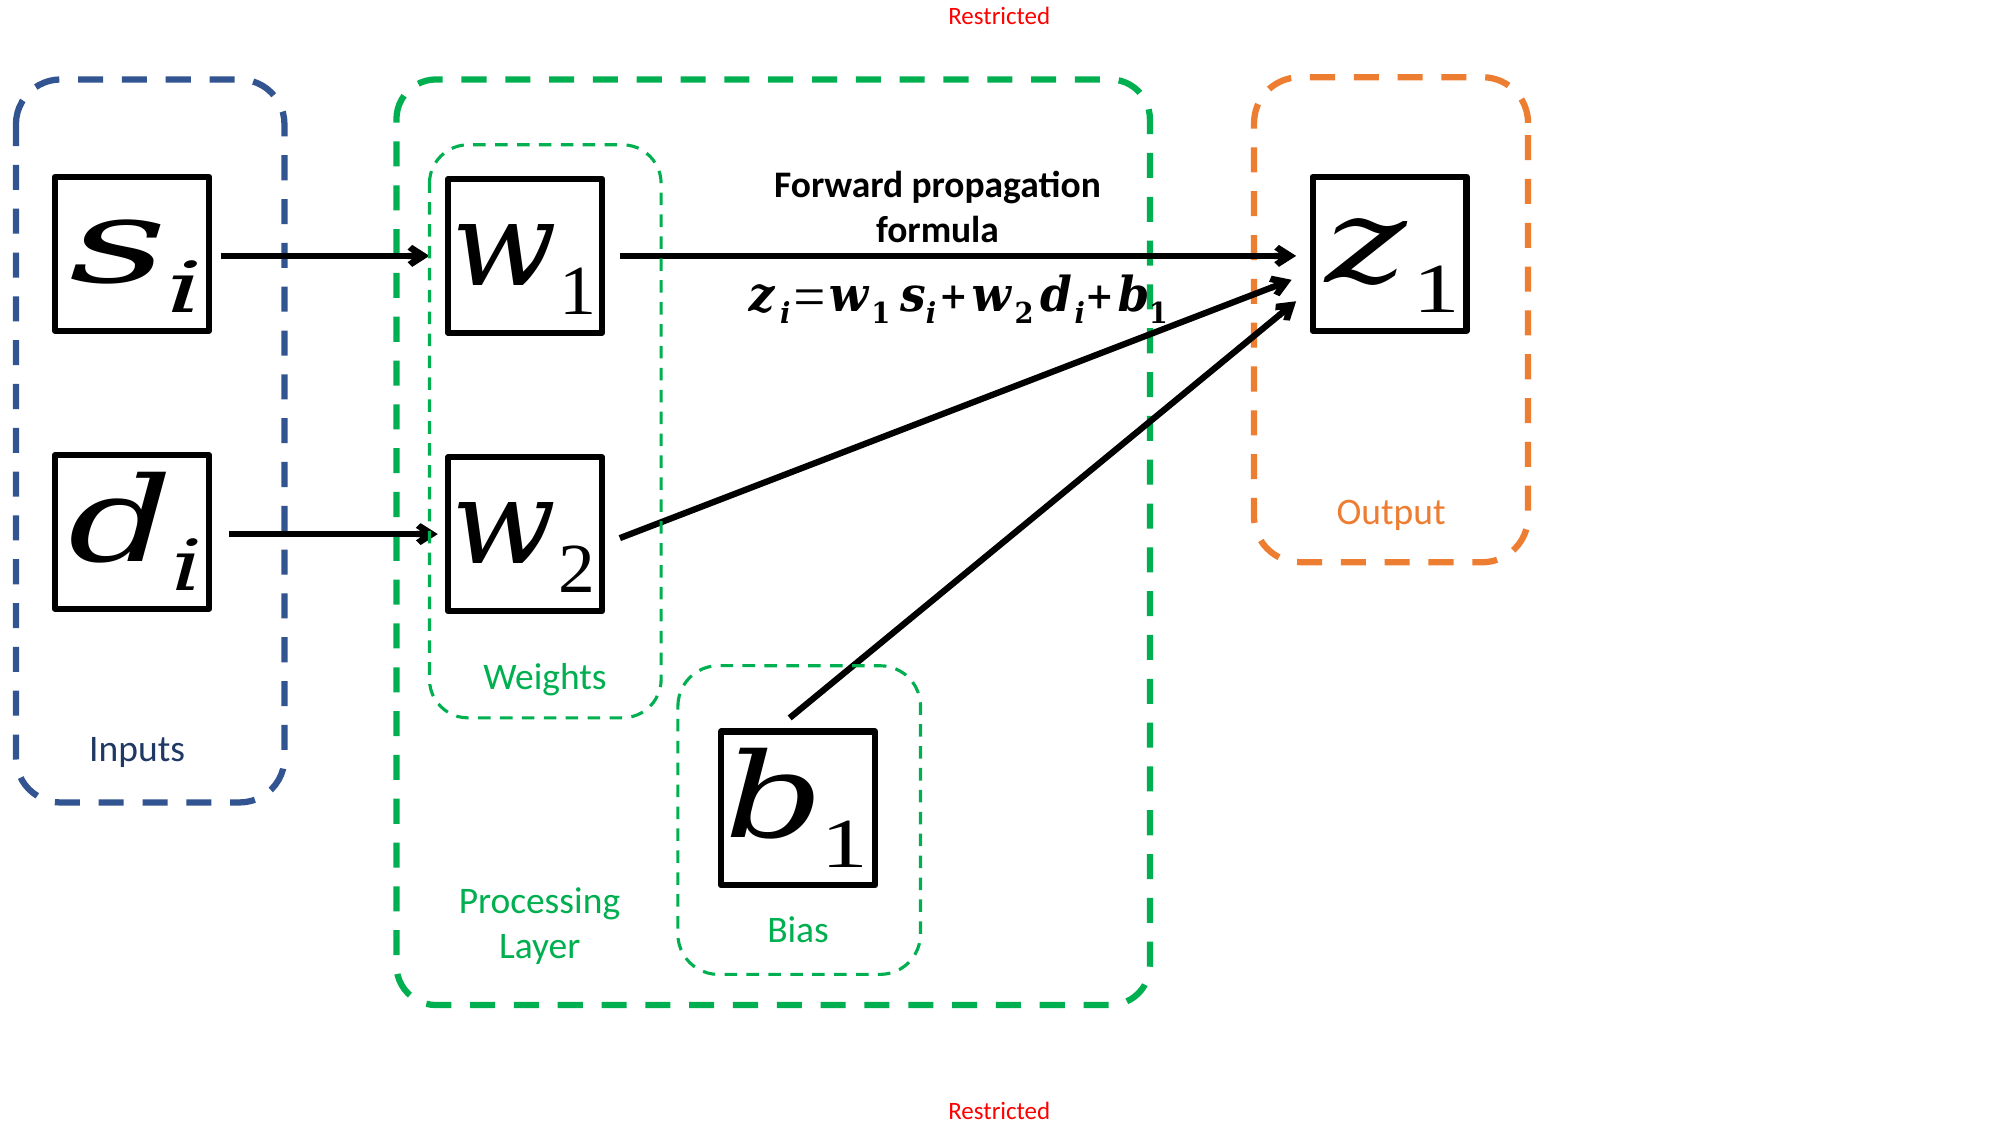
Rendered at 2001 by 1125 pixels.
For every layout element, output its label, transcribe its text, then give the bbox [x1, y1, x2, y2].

text_box Inputs [45, 716, 229, 777]
text_box [428, 143, 663, 700]
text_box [619, 279, 1292, 539]
text_box [437, 704, 654, 719]
text_box [395, 78, 1151, 254]
text_box Weights [435, 644, 655, 704]
text_box Bias [688, 897, 908, 958]
text_box [662, 259, 1151, 279]
text_box [1253, 76, 1530, 564]
text_box Processing Layer [418, 868, 662, 973]
text_box Forward propagation formula [745, 152, 1130, 255]
text_box [395, 258, 429, 531]
text_box [14, 78, 286, 804]
text_box [395, 537, 1152, 1007]
text_box [676, 664, 922, 976]
text_box Output [1297, 479, 1501, 540]
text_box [789, 301, 1297, 718]
